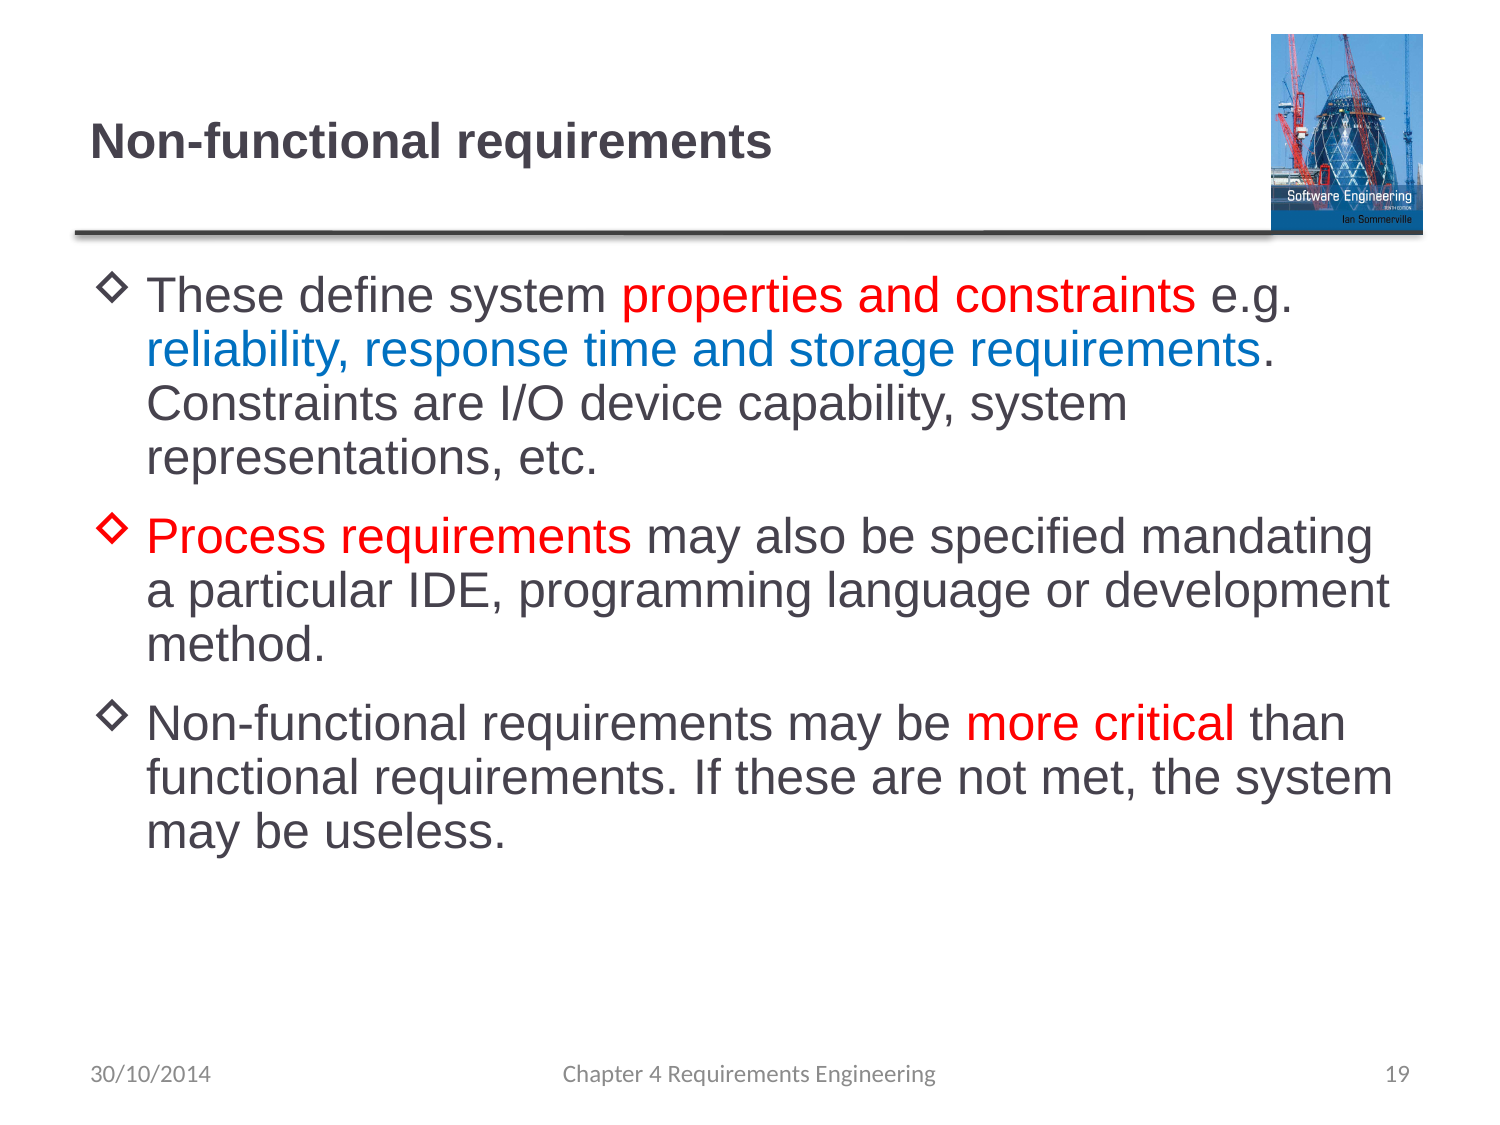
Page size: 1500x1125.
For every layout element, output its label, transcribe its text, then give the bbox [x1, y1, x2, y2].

slide_number 19 [1074, 1042, 1425, 1103]
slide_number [75, 1042, 425, 1103]
title Non-functional requirements [74, 44, 1272, 233]
footer Chapter 4 Requirements Engineering [512, 1042, 988, 1103]
list These define system properties and constraints e.g. reliability, response time and storage requirements. Constraints are I/O device capability, system representations, etc. Process requirements may also be specified mandating a particular IDE, programming language or development method. Non-functional requirements may be more critical than functional requirements. If these are not met, the system may be useless. [75, 262, 1425, 1005]
picture [1271, 34, 1423, 230]
